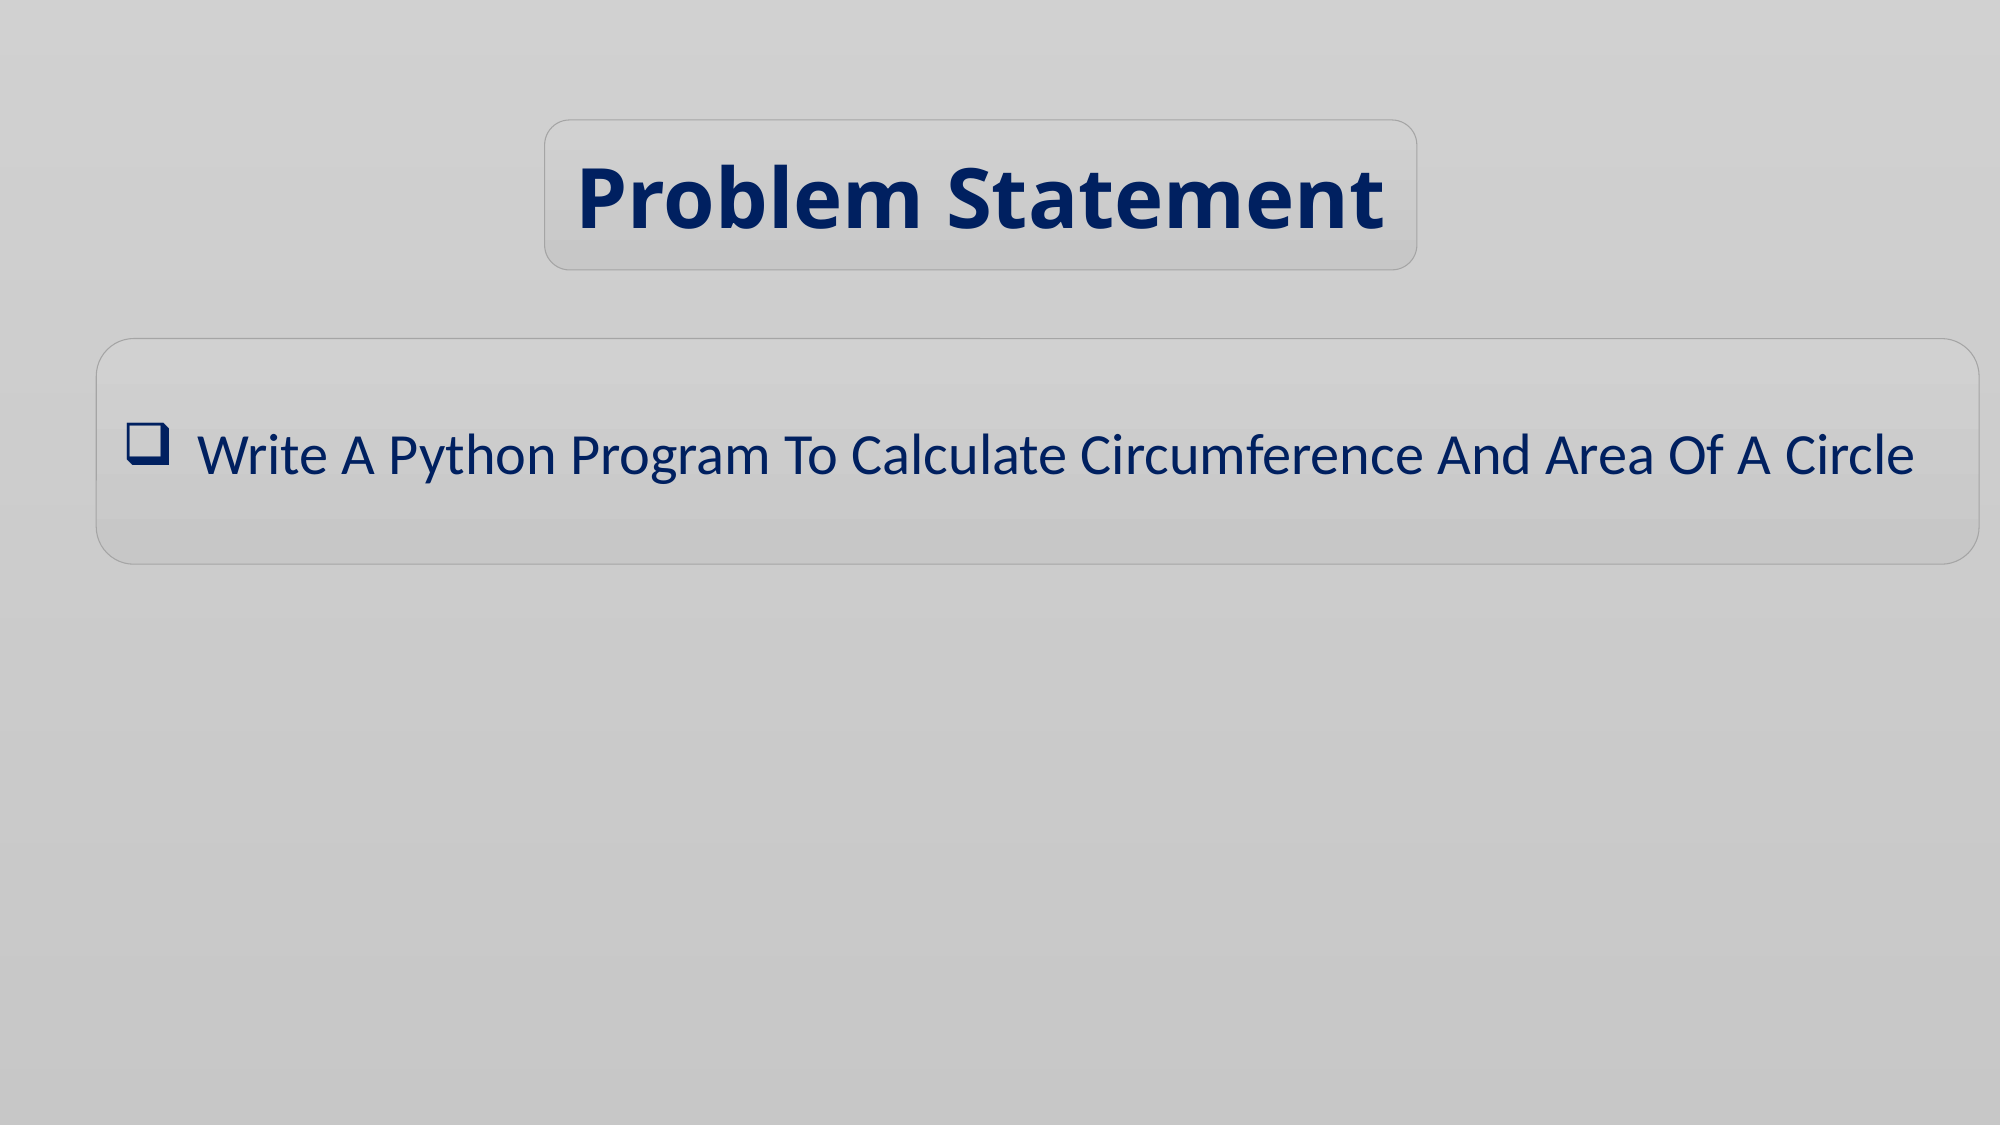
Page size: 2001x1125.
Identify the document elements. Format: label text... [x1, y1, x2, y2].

text_box Write A Python Program To Calculate Circumference And Area Of A Circle [95, 337, 1980, 565]
text_box Problem Statement [544, 119, 1418, 271]
